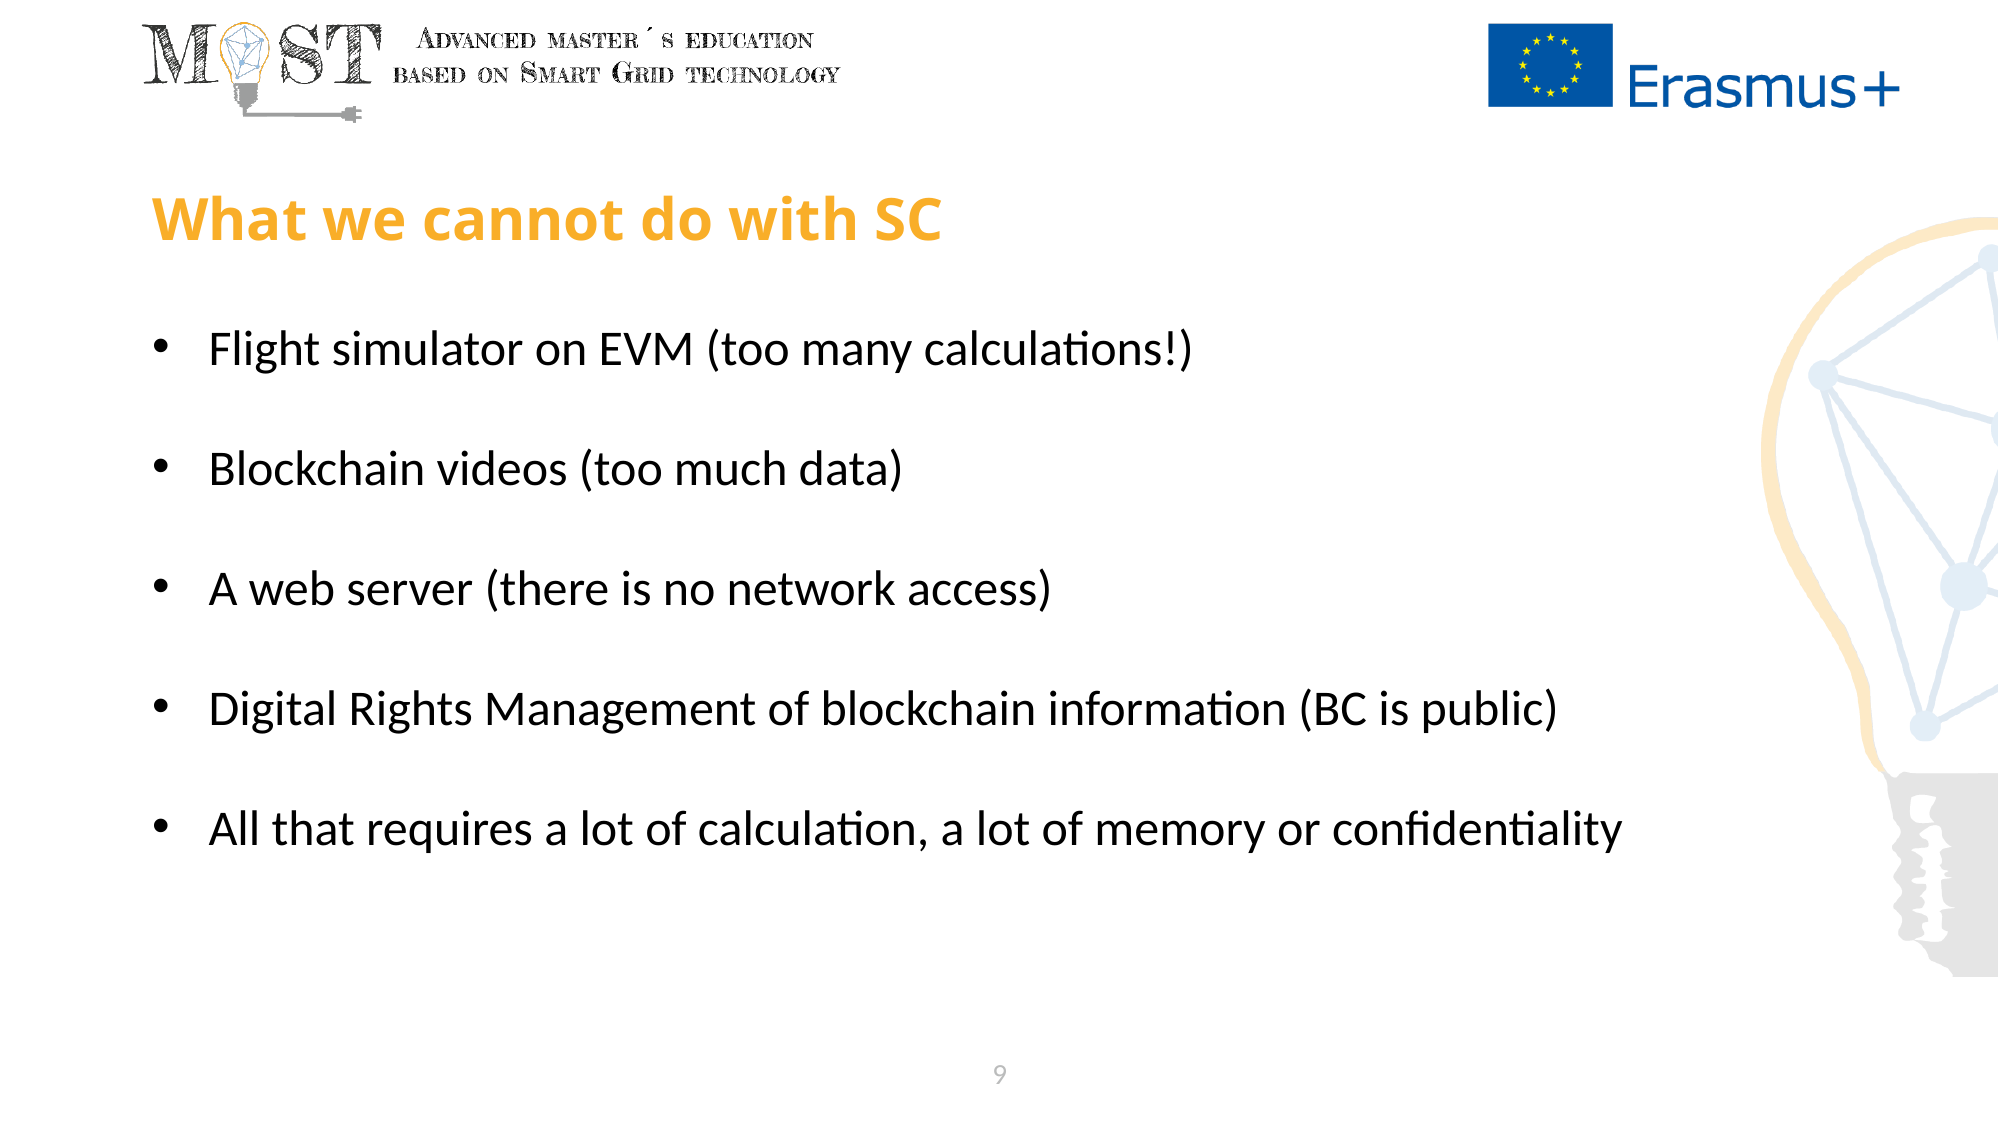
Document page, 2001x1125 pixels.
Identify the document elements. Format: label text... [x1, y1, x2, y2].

title What we cannot do with SC [137, 135, 1863, 308]
picture [135, 22, 841, 130]
text_box Flight simulator on EVM (too many calculations!) Blockchain videos (too much data) A web server (there is no network access) Digital Rights Management of blockchain information (BC is public) All that requires a lot of calculation, a lot of memory or confidentiality [137, 307, 1797, 863]
picture [1464, 0, 1923, 131]
slide_number 9 [935, 1042, 1065, 1103]
